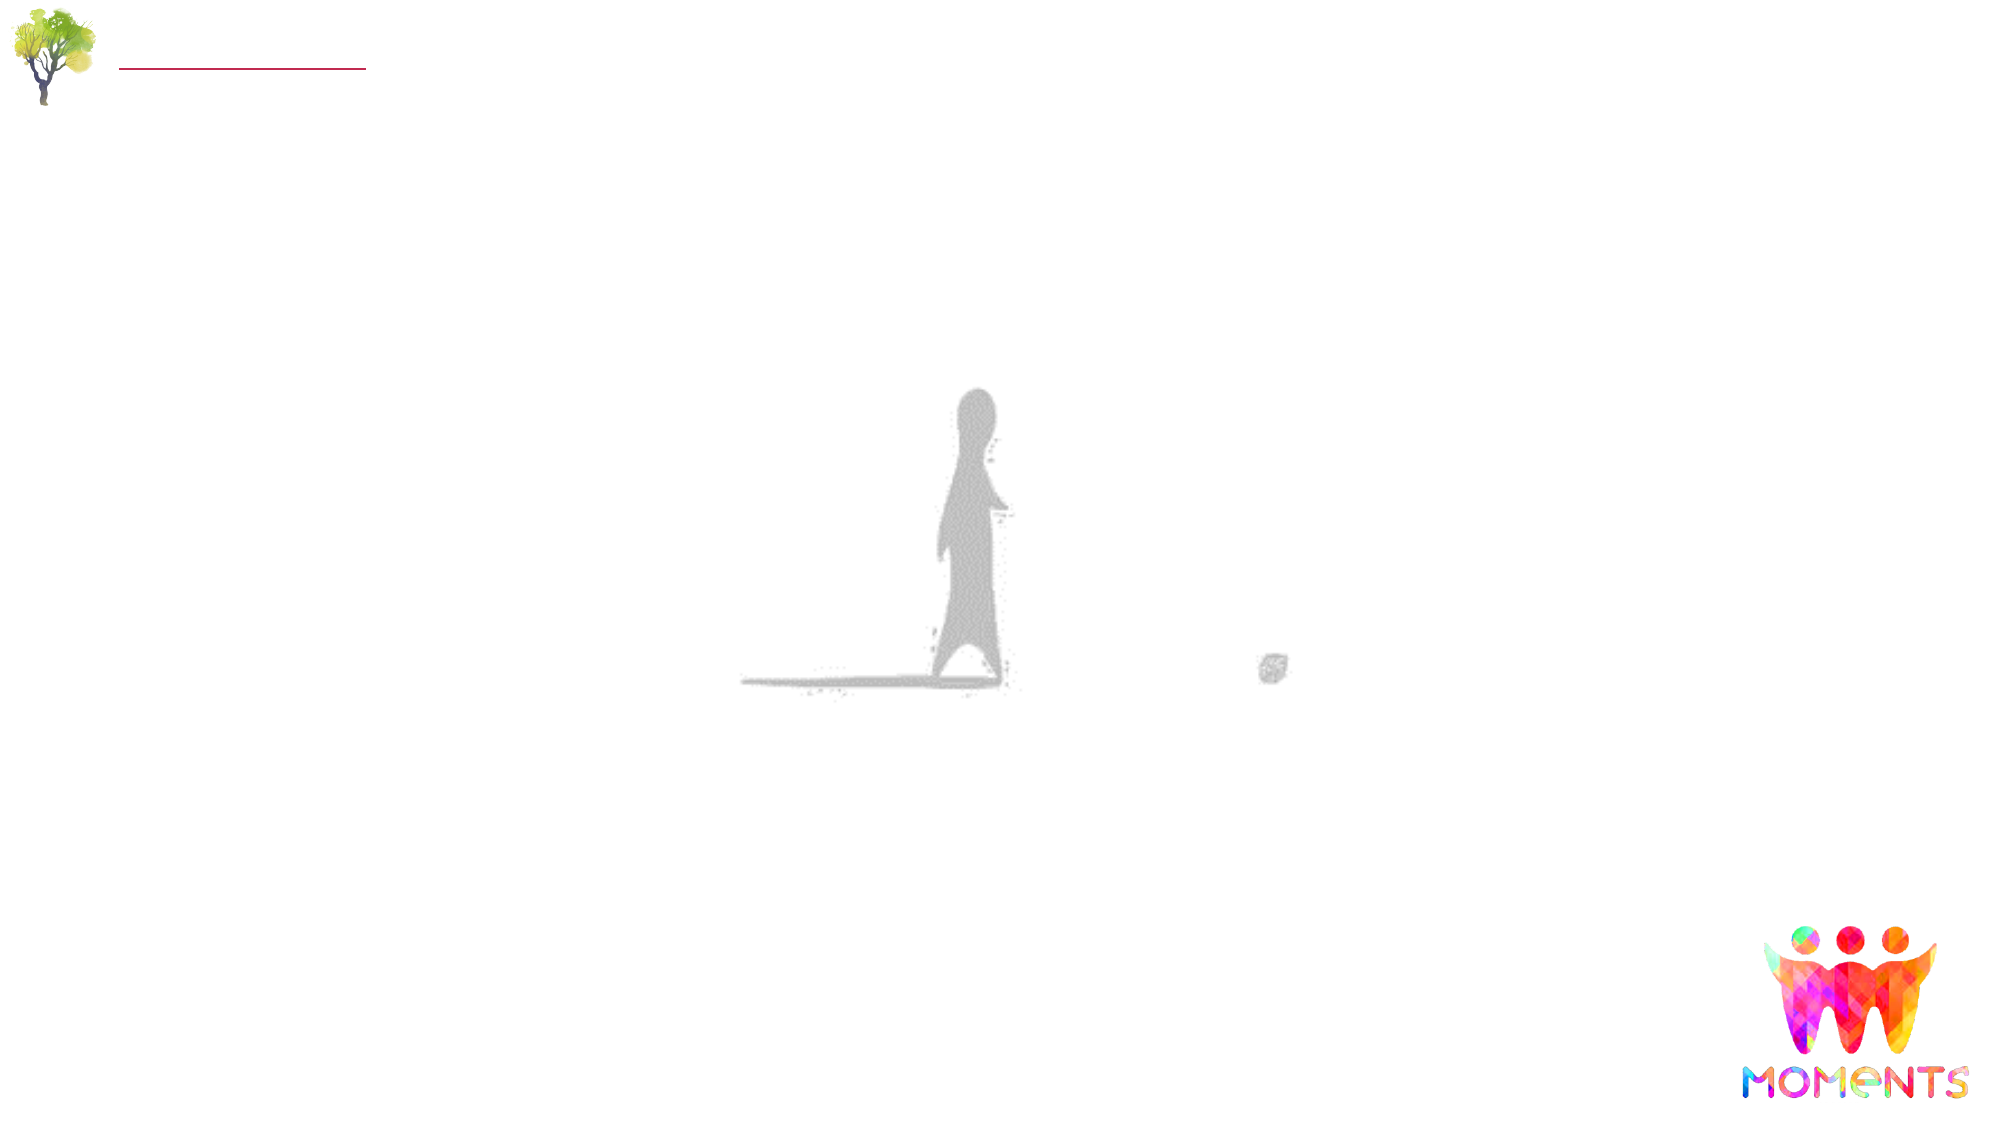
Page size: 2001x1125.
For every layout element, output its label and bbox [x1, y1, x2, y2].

text_box [255, 18, 1687, 1093]
text_box [8, 7, 367, 106]
picture [1690, 848, 2000, 1125]
